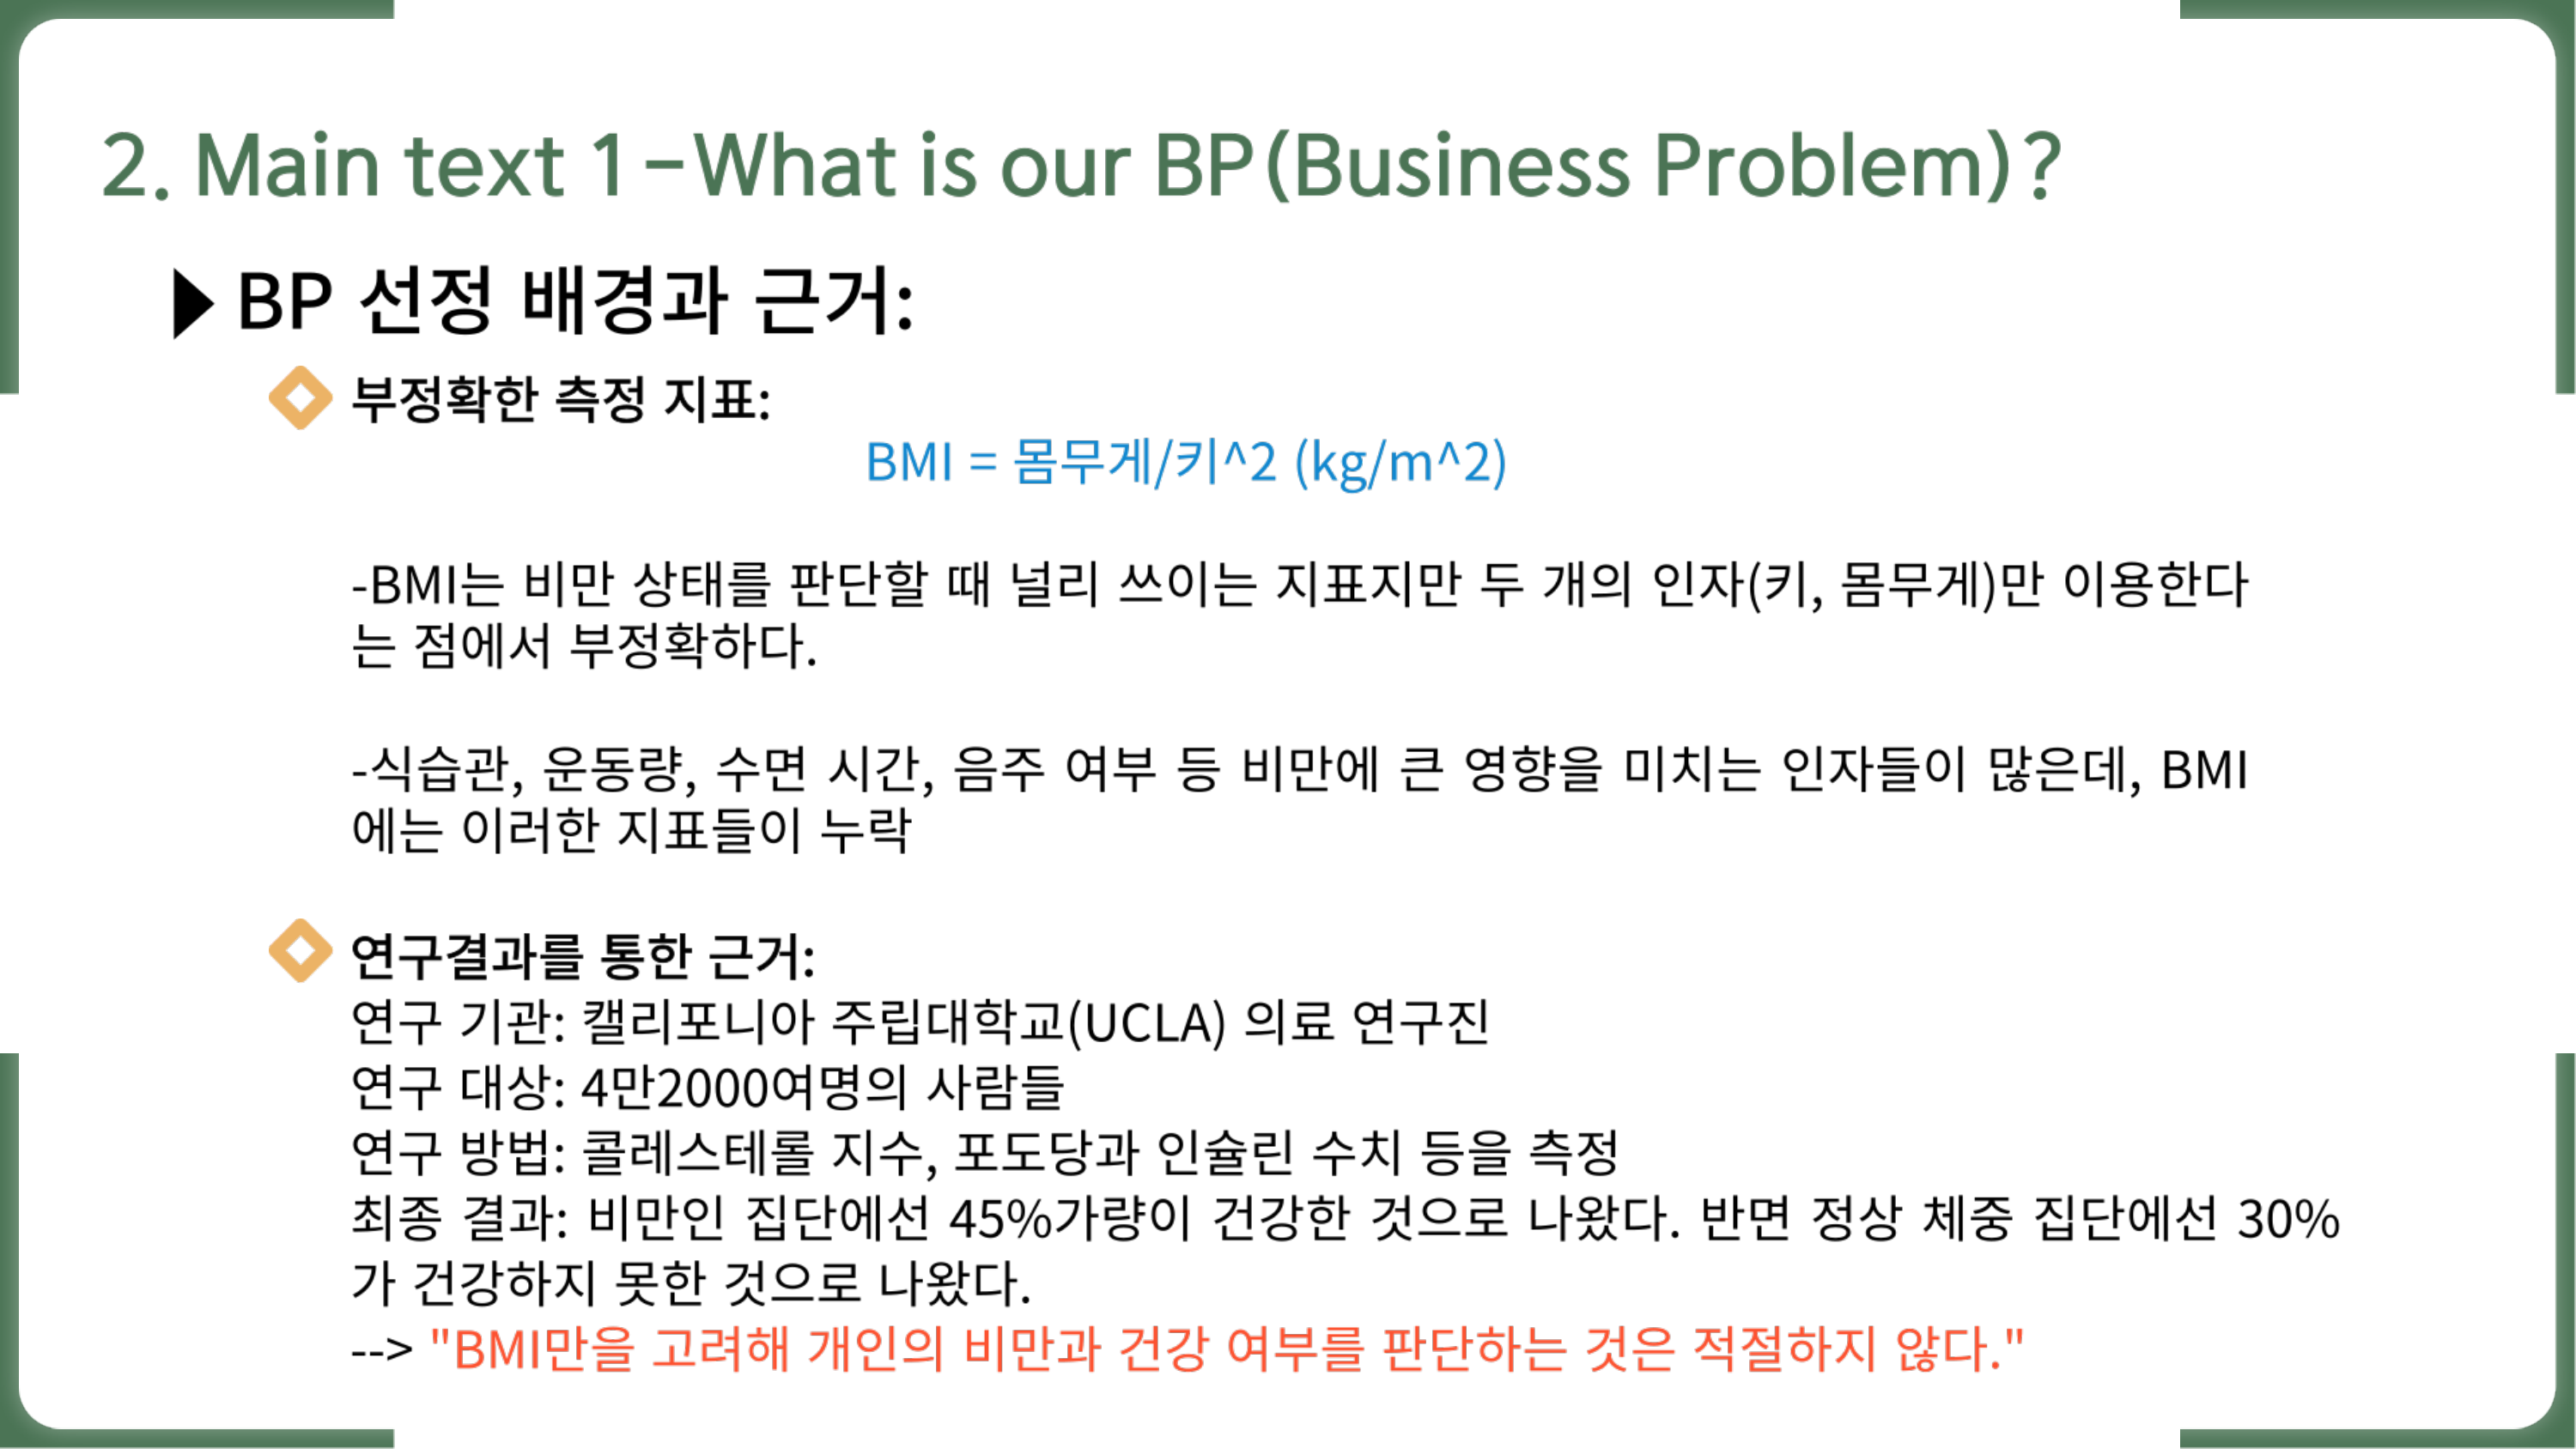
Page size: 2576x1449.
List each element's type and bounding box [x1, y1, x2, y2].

text_box [154, 263, 202, 344]
text_box [0, 0, 2576, 1449]
text_box [269, 919, 328, 984]
picture [70, 77, 2390, 1431]
